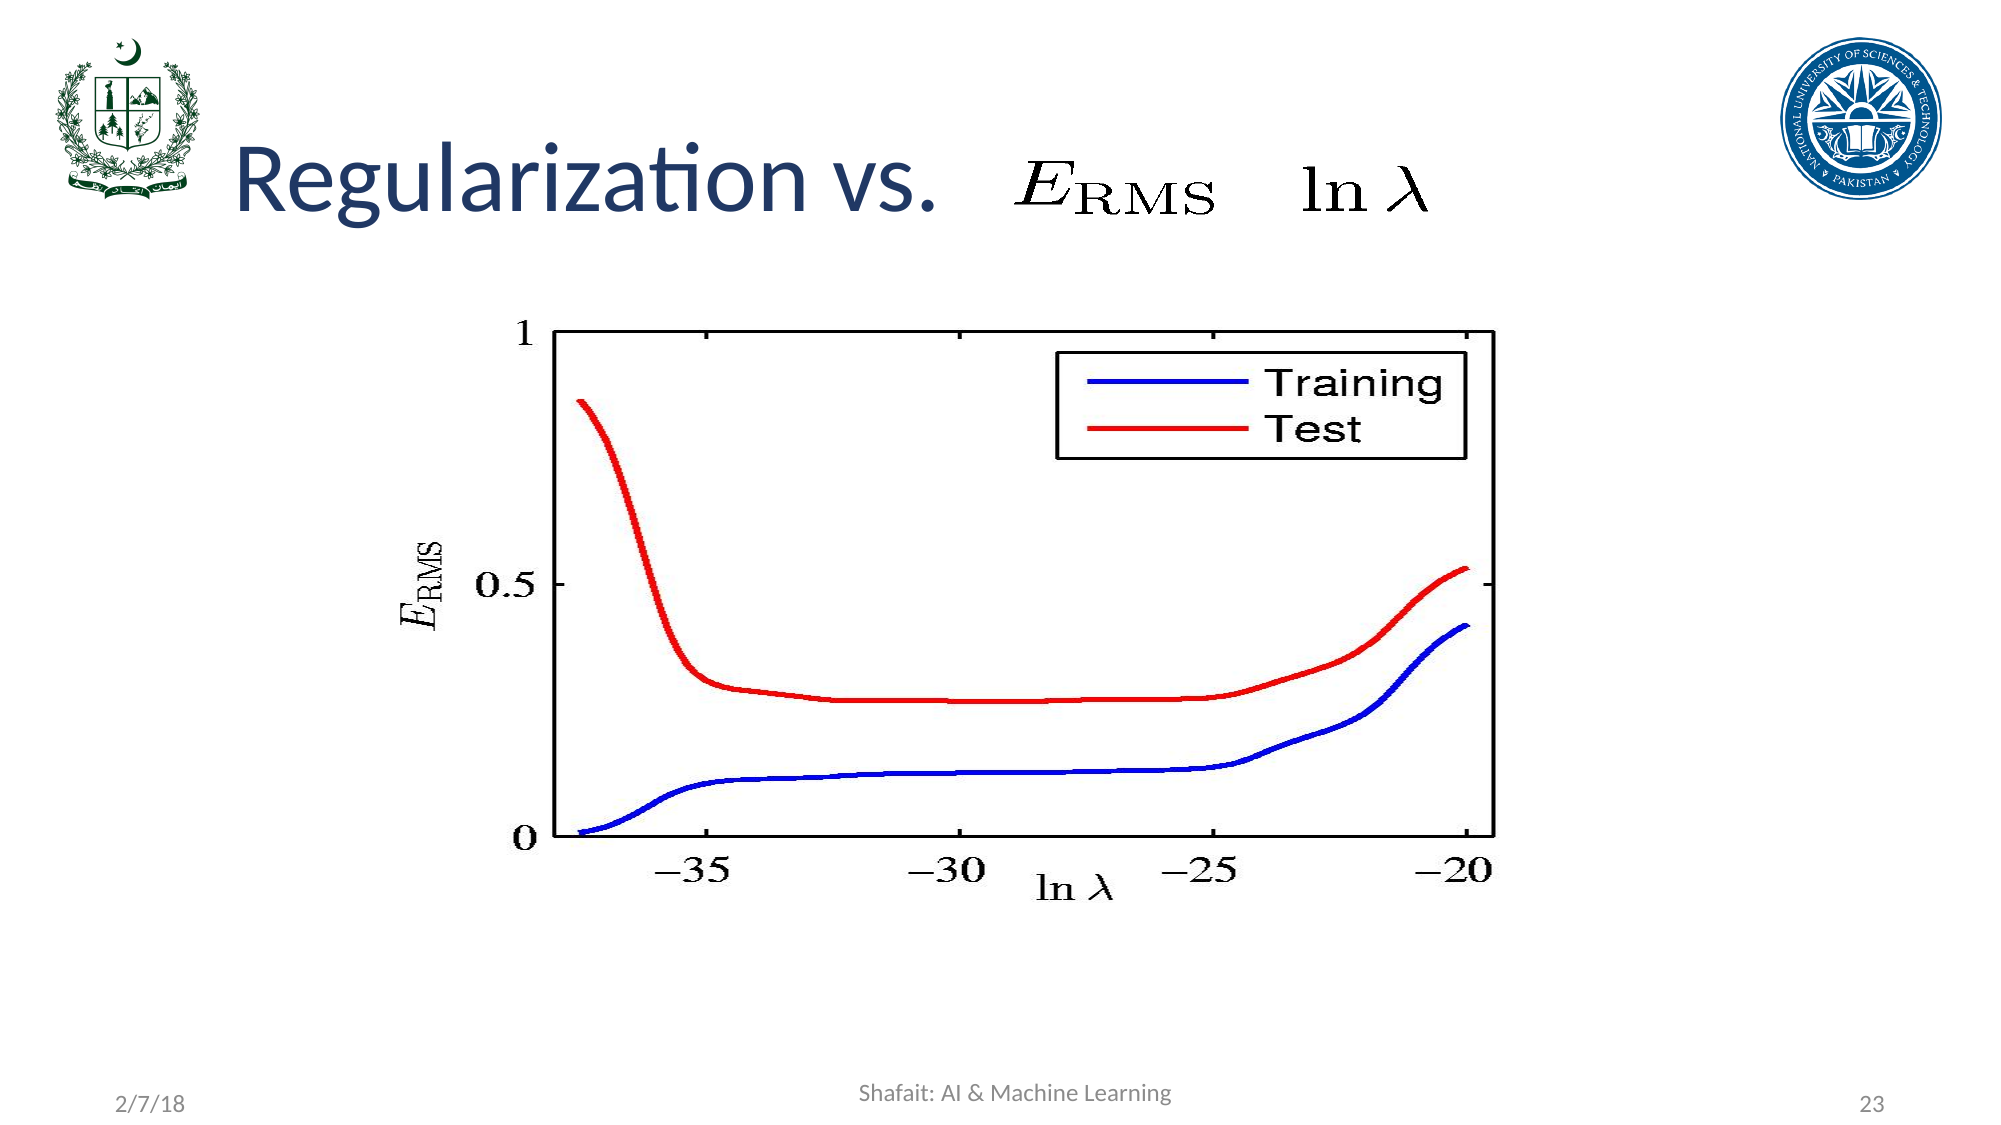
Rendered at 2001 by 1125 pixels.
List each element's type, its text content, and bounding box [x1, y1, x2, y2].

title Regularization vs. [218, 143, 1506, 215]
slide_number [99, 1075, 734, 1125]
footer Shafait: AI & Machine Learning [322, 1061, 1709, 1122]
picture [1010, 160, 1220, 218]
picture [1780, 37, 1942, 200]
slide_number 23 [1666, 1075, 1900, 1125]
picture [379, 287, 1529, 917]
picture [55, 38, 200, 200]
picture [1301, 160, 1435, 212]
